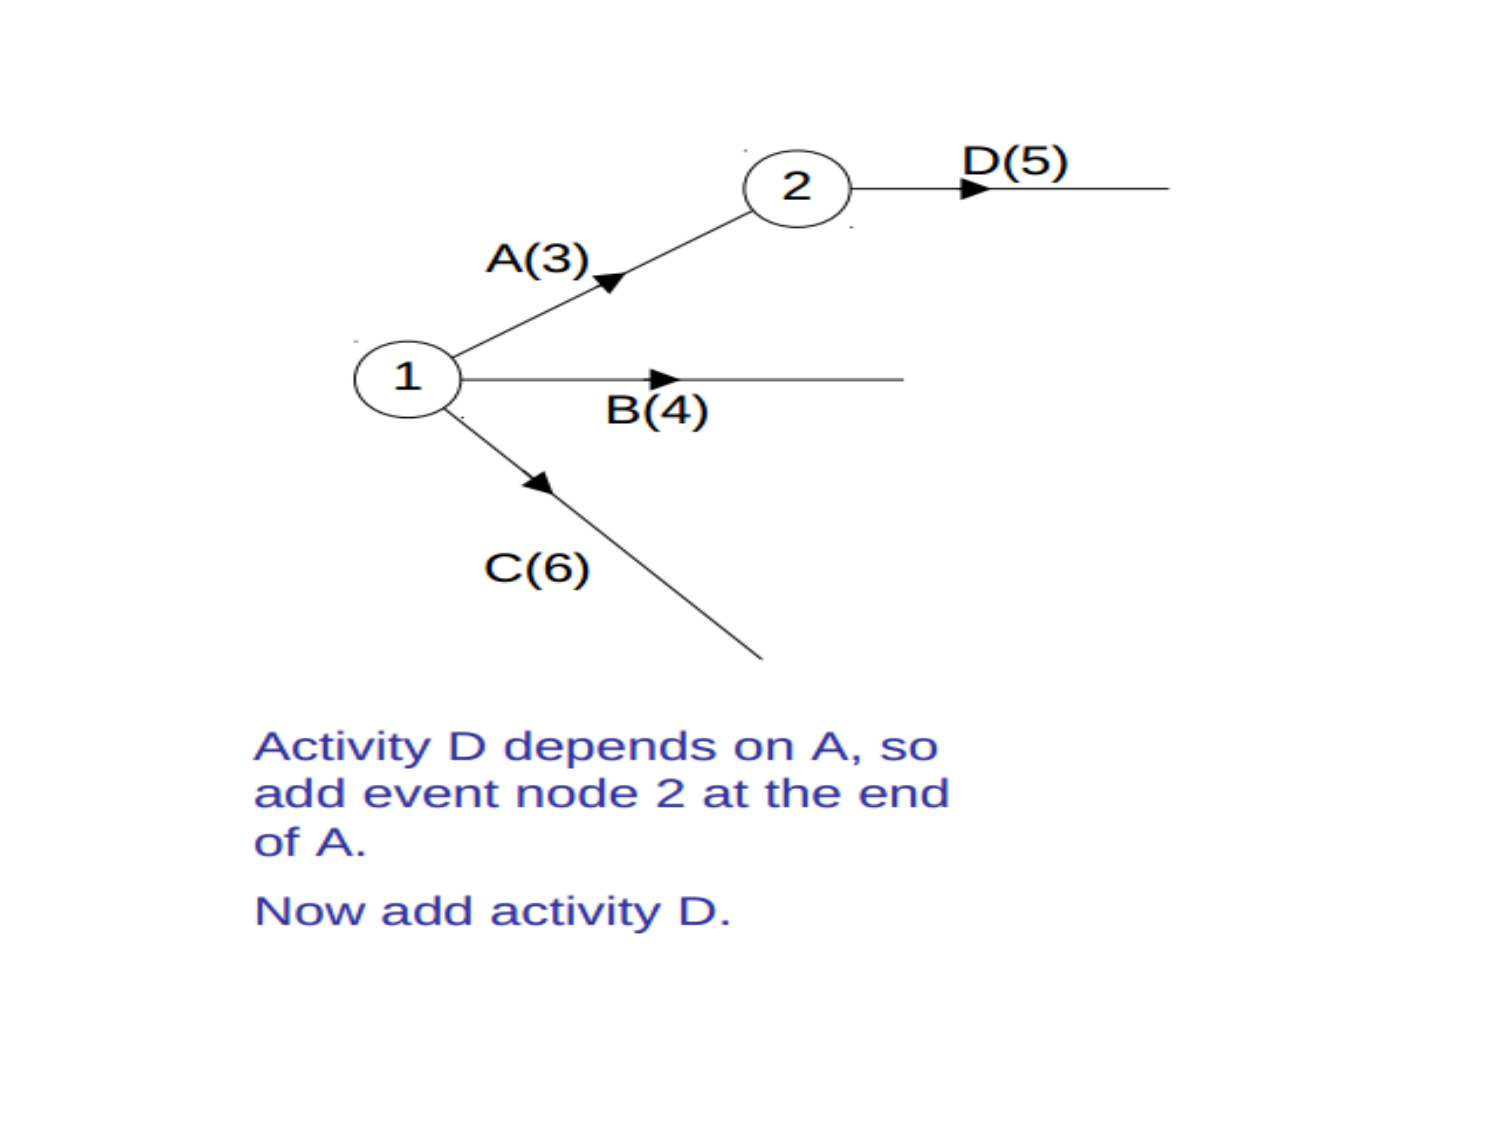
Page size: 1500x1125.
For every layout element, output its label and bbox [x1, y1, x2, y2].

picture [124, 99, 1301, 965]
